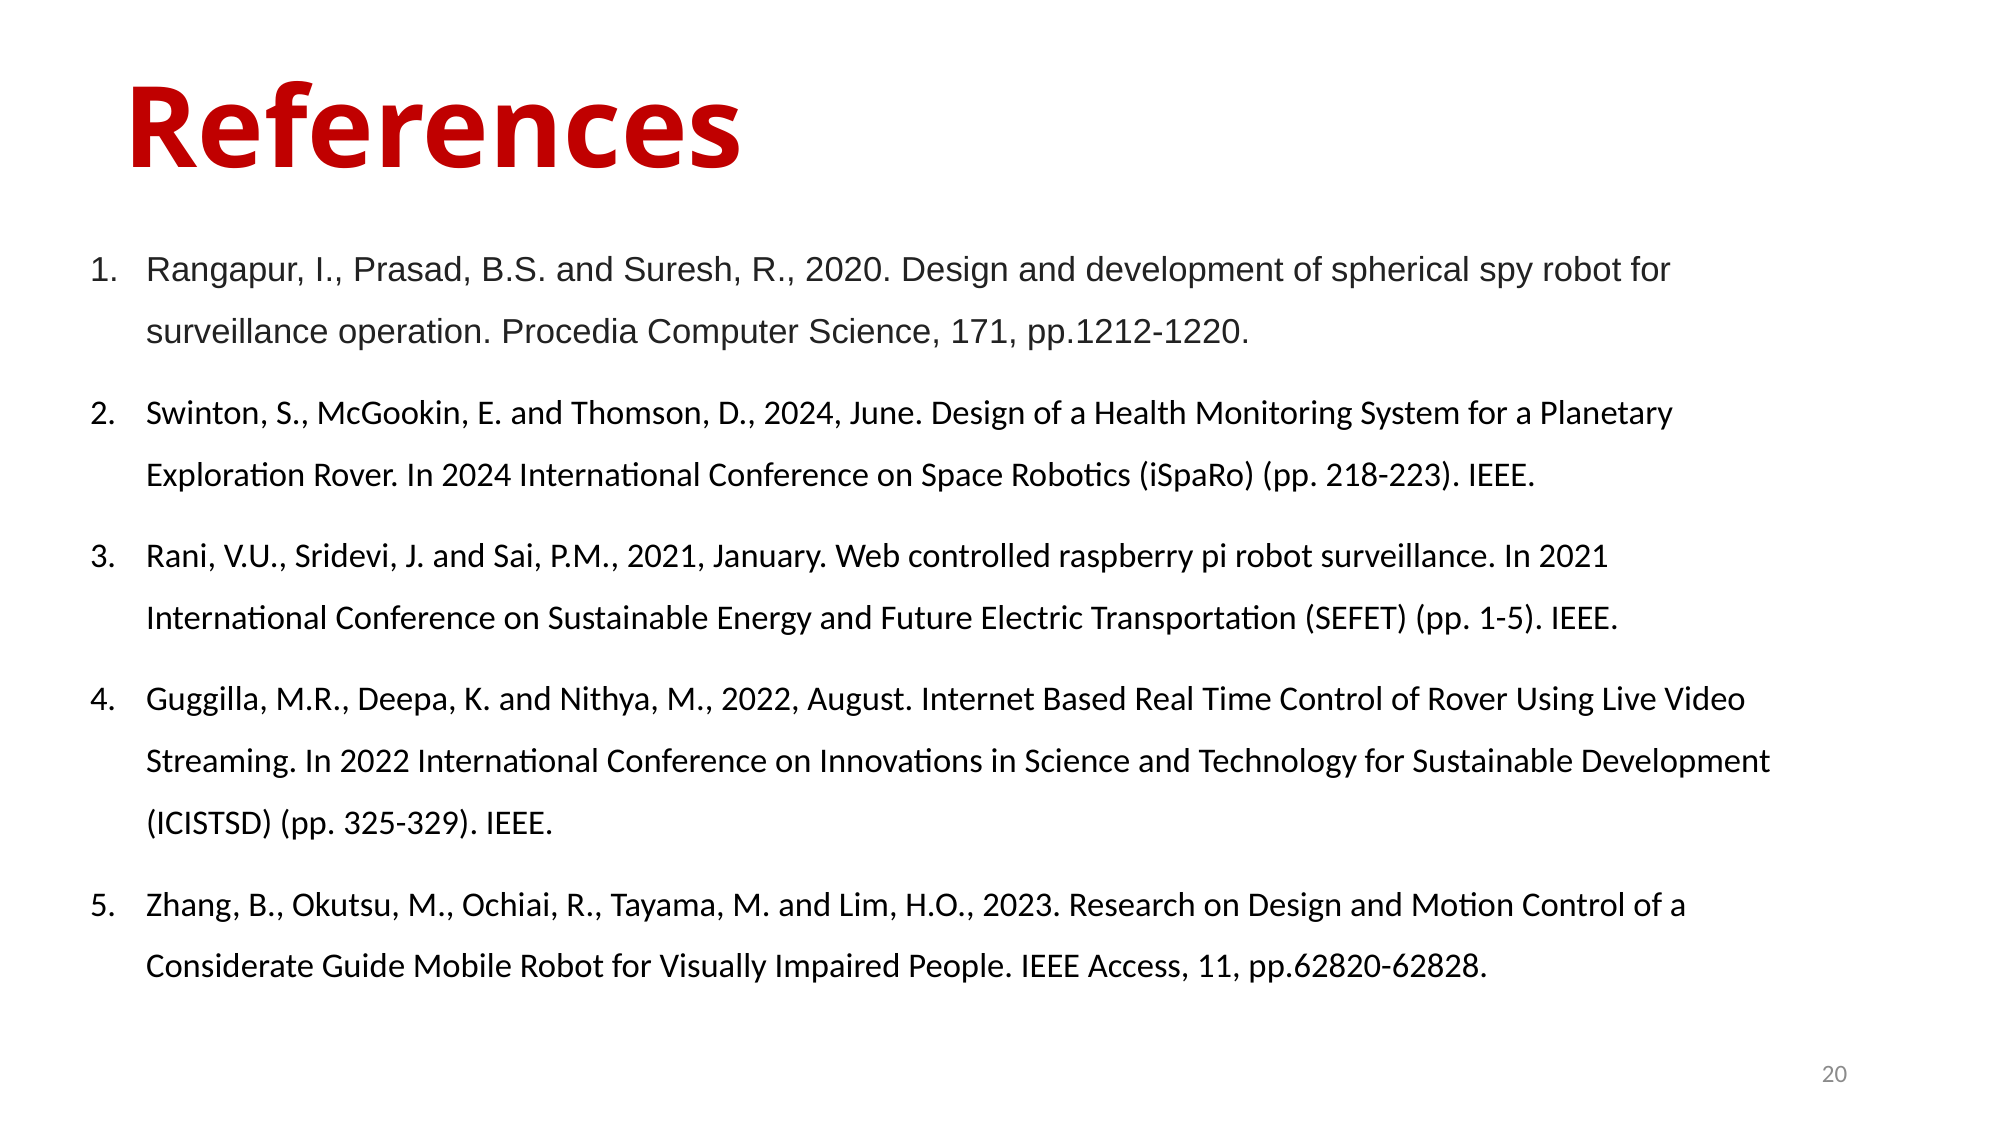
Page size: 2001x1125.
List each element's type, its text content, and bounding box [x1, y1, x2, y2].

title References [108, 22, 1834, 240]
slide_number 20 [1412, 1042, 1863, 1103]
list Rangapur, I., Prasad, B.S. and Suresh, R., 2020. Design and development of spherical spy robot for surveillance operation. Procedia Computer Science, 171, pp.1212-1220. Swinton, S., McGookin, E. and Thomson, D., 2024, June. Design of a Health Monitoring System for a Planetary Exploration Rover. In 2024 International Conference on Space Robotics (iSpaRo) (pp. 218-223). IEEE. Rani, V.U., Sridevi, J. and Sai, P.M., 2021, January. Web controlled raspberry pi robot surveillance. In 2021 International Conference on Sustainable Energy and Future Electric Transportation (SEFET) (pp. 1-5). IEEE. Guggilla, M.R., Deepa, K. and Nithya, M., 2022, August. Internet Based Real Time Control of Rover Using Live Video Streaming. In 2022 International Conference on Innovations in Science and Technology for Sustainable Development (ICISTSD) (pp. 325-329). IEEE. Zhang, B., Okutsu, M., Ochiai, R., Tayama, M. and Lim, H.O., 2023. Research on Design and Motion Control of a Considerate Guide Mobile Robot for Visually Impaired People. IEEE Access, 11, pp.62820-62828. [75, 218, 1801, 1002]
